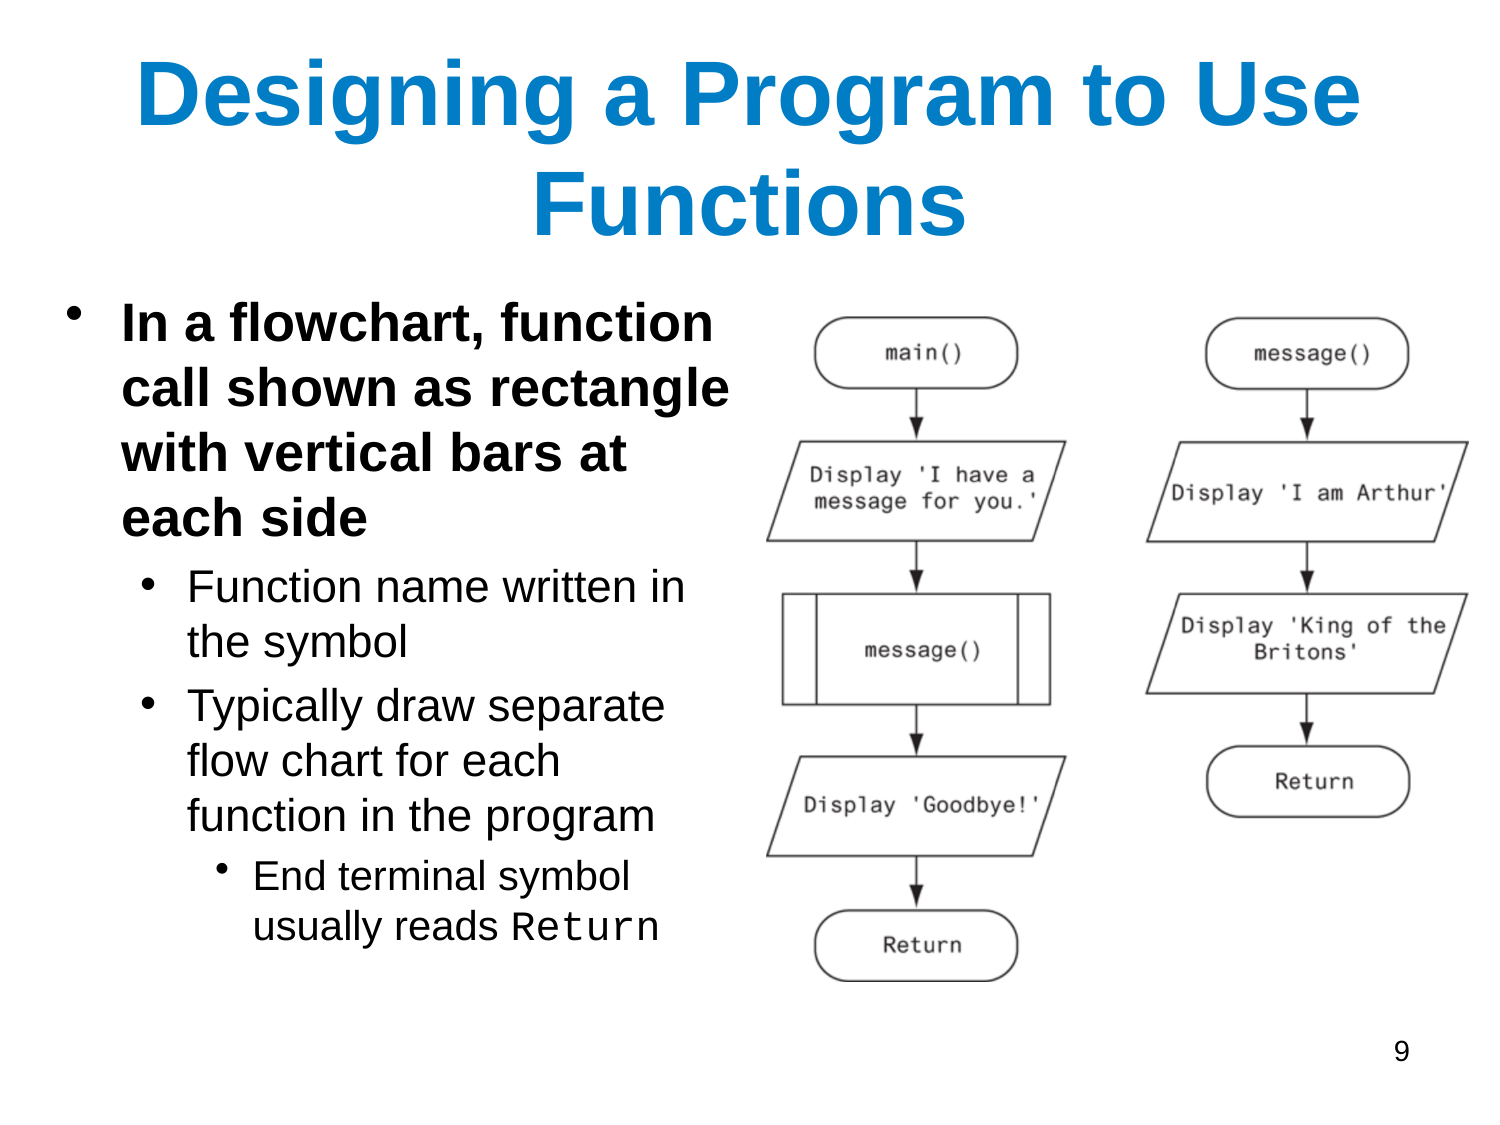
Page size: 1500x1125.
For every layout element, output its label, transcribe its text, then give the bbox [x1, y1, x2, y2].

list In a flowchart, function call shown as rectangle with vertical bars at each side Function name written in the symbol Typically draw separate flow chart for each function in the program End terminal symbol usually reads Return [50, 279, 750, 1023]
slide_number 9 [1074, 1024, 1426, 1103]
title Designing a Program to Use Functions [75, 50, 1425, 238]
picture [751, 313, 1479, 989]
